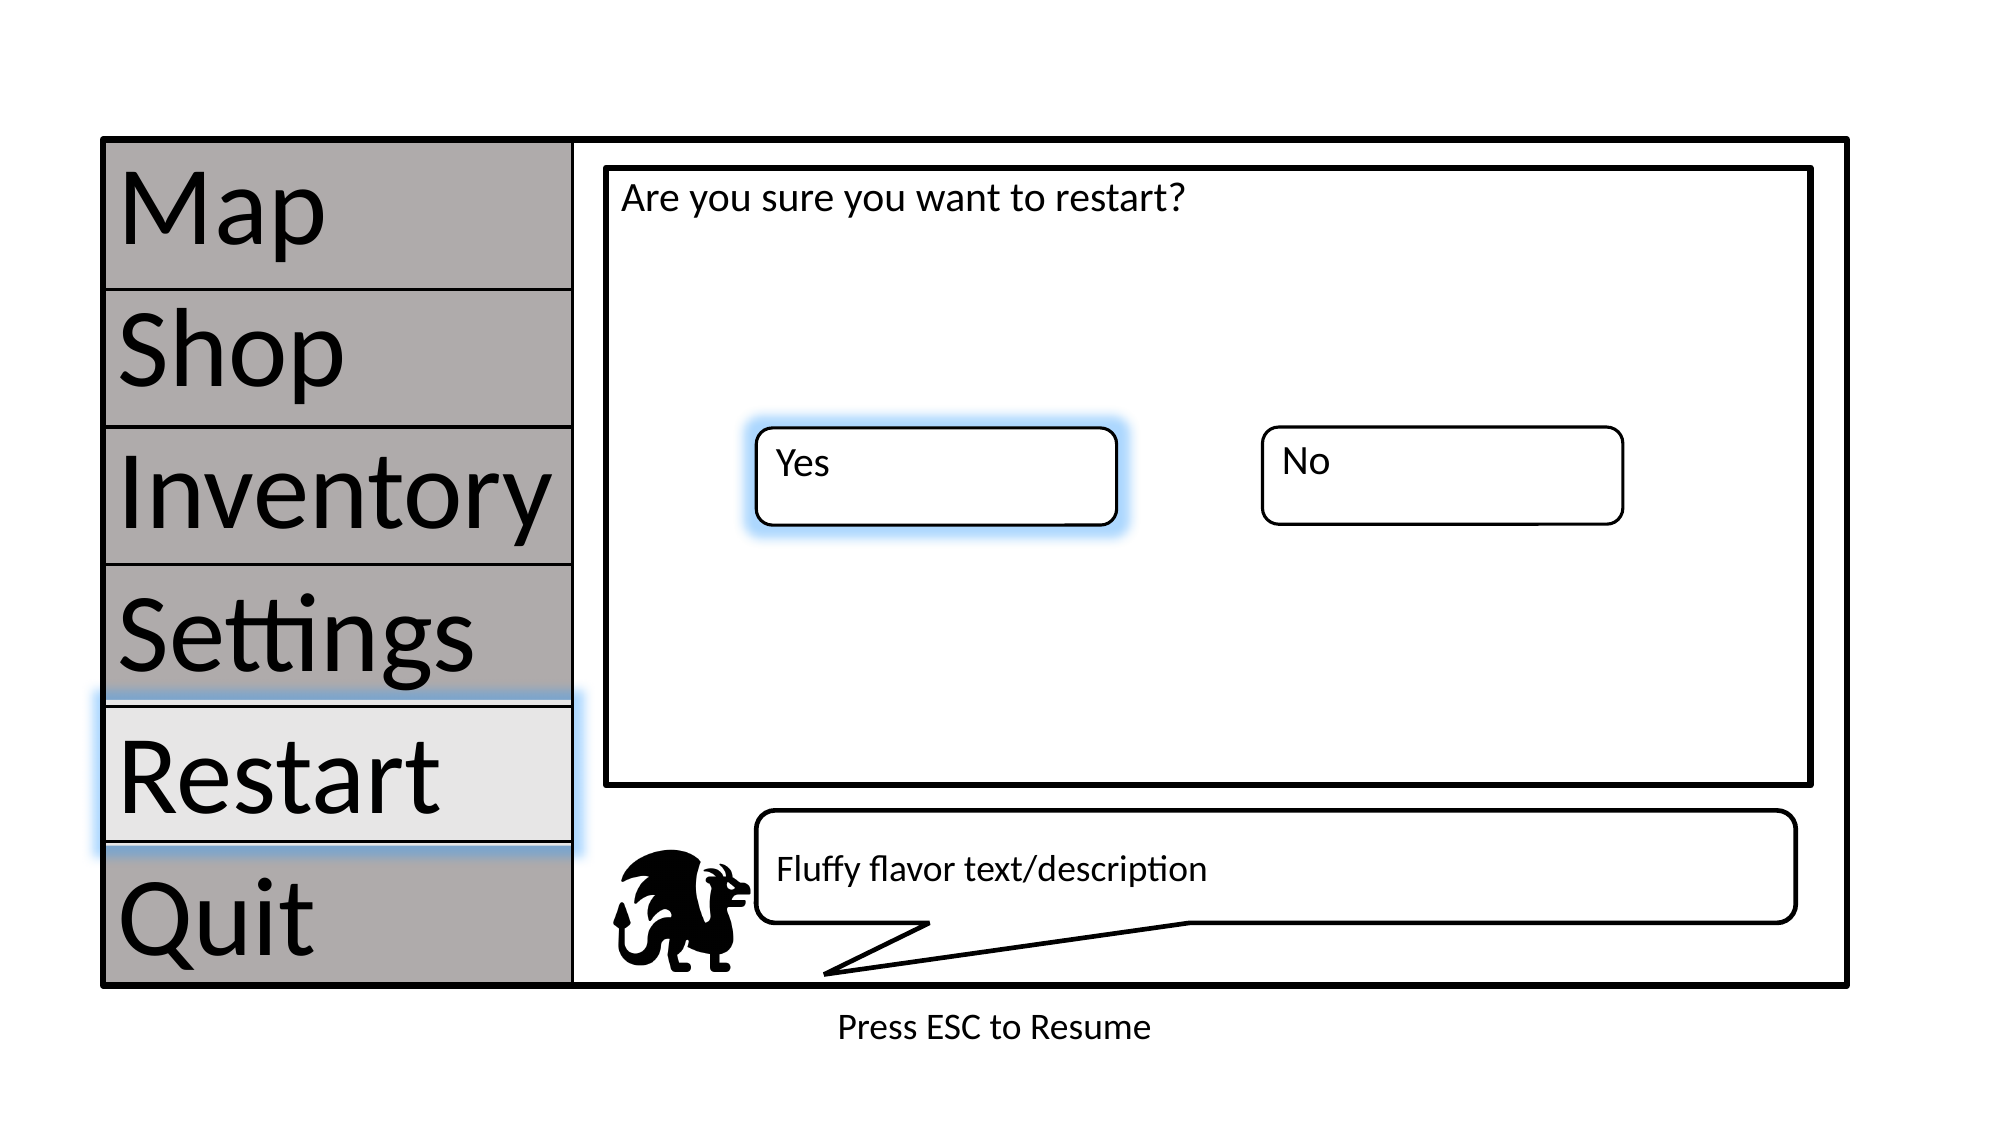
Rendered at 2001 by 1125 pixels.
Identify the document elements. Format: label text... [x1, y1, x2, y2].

text_box Press ESC to Resume [822, 994, 1178, 1055]
text_box Map Shop Inventory Settings Restart Quit [103, 842, 572, 986]
text_box Map Shop Inventory Settings Restart Quit [103, 428, 572, 564]
text_box Map Shop Inventory Settings Restart Quit [573, 139, 1847, 986]
text_box Map Shop Inventory Settings Restart Quit [103, 565, 572, 706]
text_box Map Shop Inventory Settings Restart Quit [103, 139, 572, 289]
text_box Yes [756, 427, 1117, 526]
text_box Map Shop Inventory Settings Restart Quit [103, 290, 572, 426]
text_box No [1262, 427, 1623, 525]
text_box Map Shop Inventory Settings Restart Quit [103, 707, 572, 841]
picture [606, 835, 757, 986]
text_box Are you sure you want to restart? [606, 167, 1811, 786]
